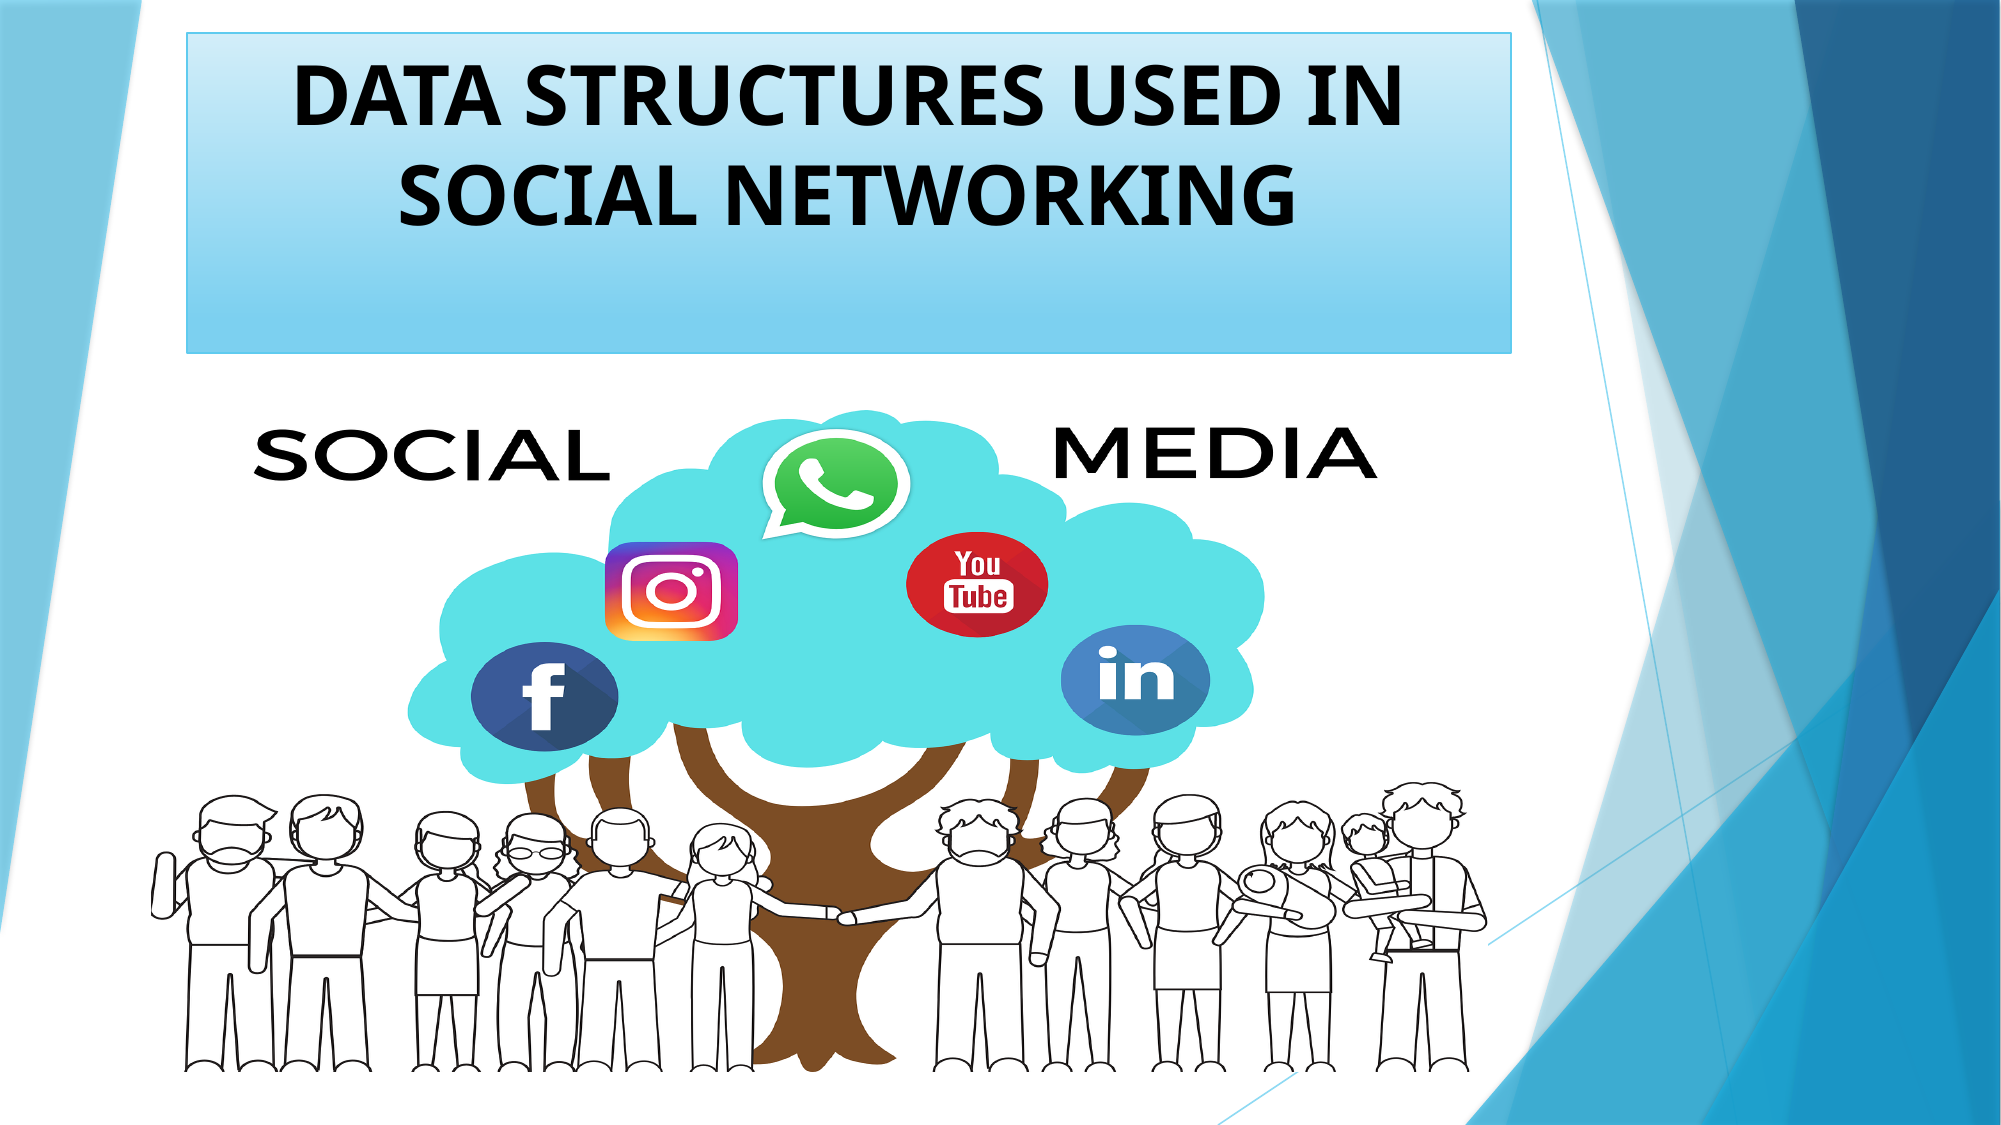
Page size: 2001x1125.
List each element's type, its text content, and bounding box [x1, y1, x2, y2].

text_box DATA STRUCTURES USED IN SOCIAL NETWORKING [272, 34, 1426, 250]
picture [150, 410, 1488, 1073]
text_box [186, 32, 1512, 354]
